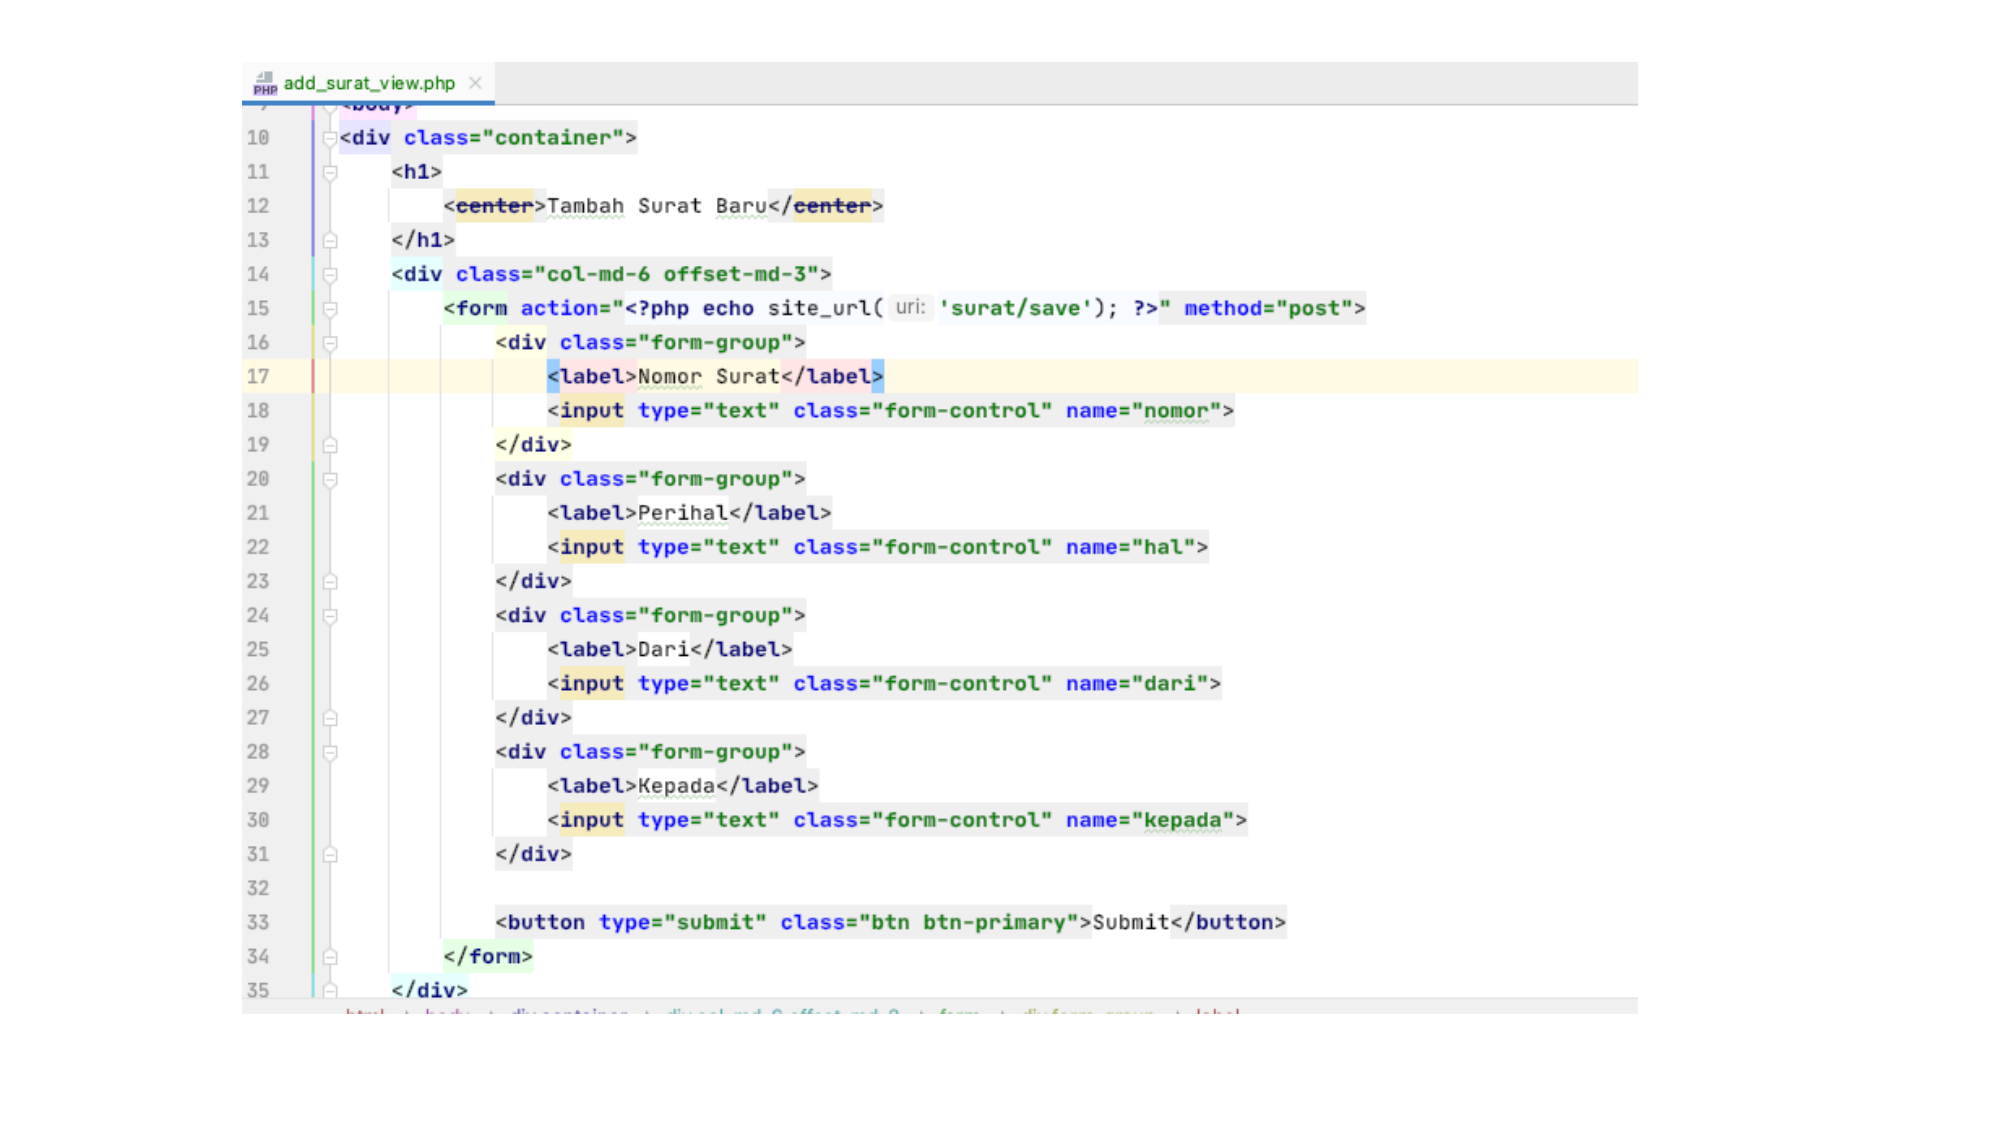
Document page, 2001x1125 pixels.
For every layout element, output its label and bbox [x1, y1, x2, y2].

picture [242, 62, 1638, 1014]
